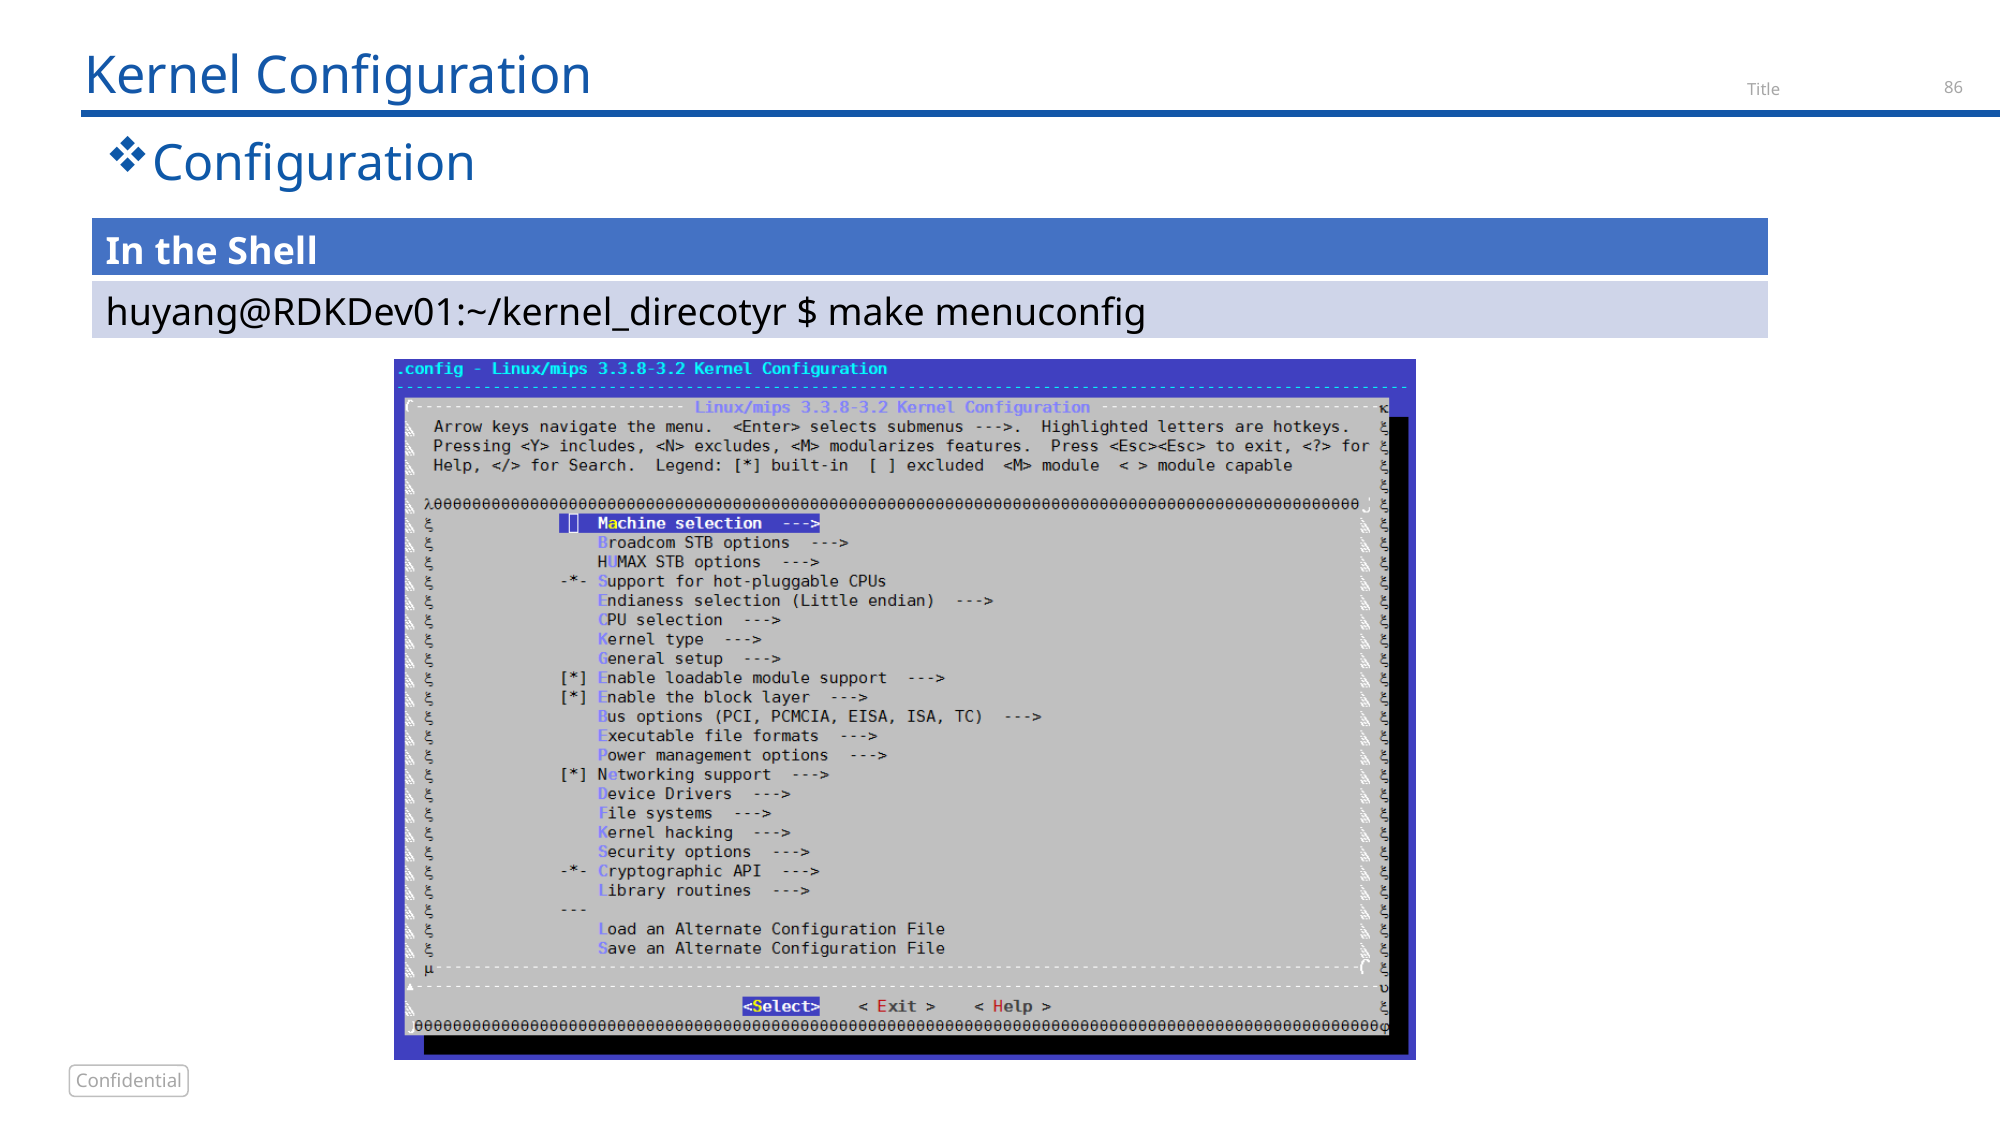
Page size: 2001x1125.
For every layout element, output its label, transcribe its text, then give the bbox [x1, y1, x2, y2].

picture [394, 359, 1416, 1060]
title Kernel Configuration [69, 31, 1369, 123]
text_box Configuration [90, 122, 1457, 216]
table_header In the Shell [92, 218, 1768, 275]
table_cell huyang@RDKDev01:~/kernel_direcotyr $ make menuconfig [92, 281, 1768, 338]
